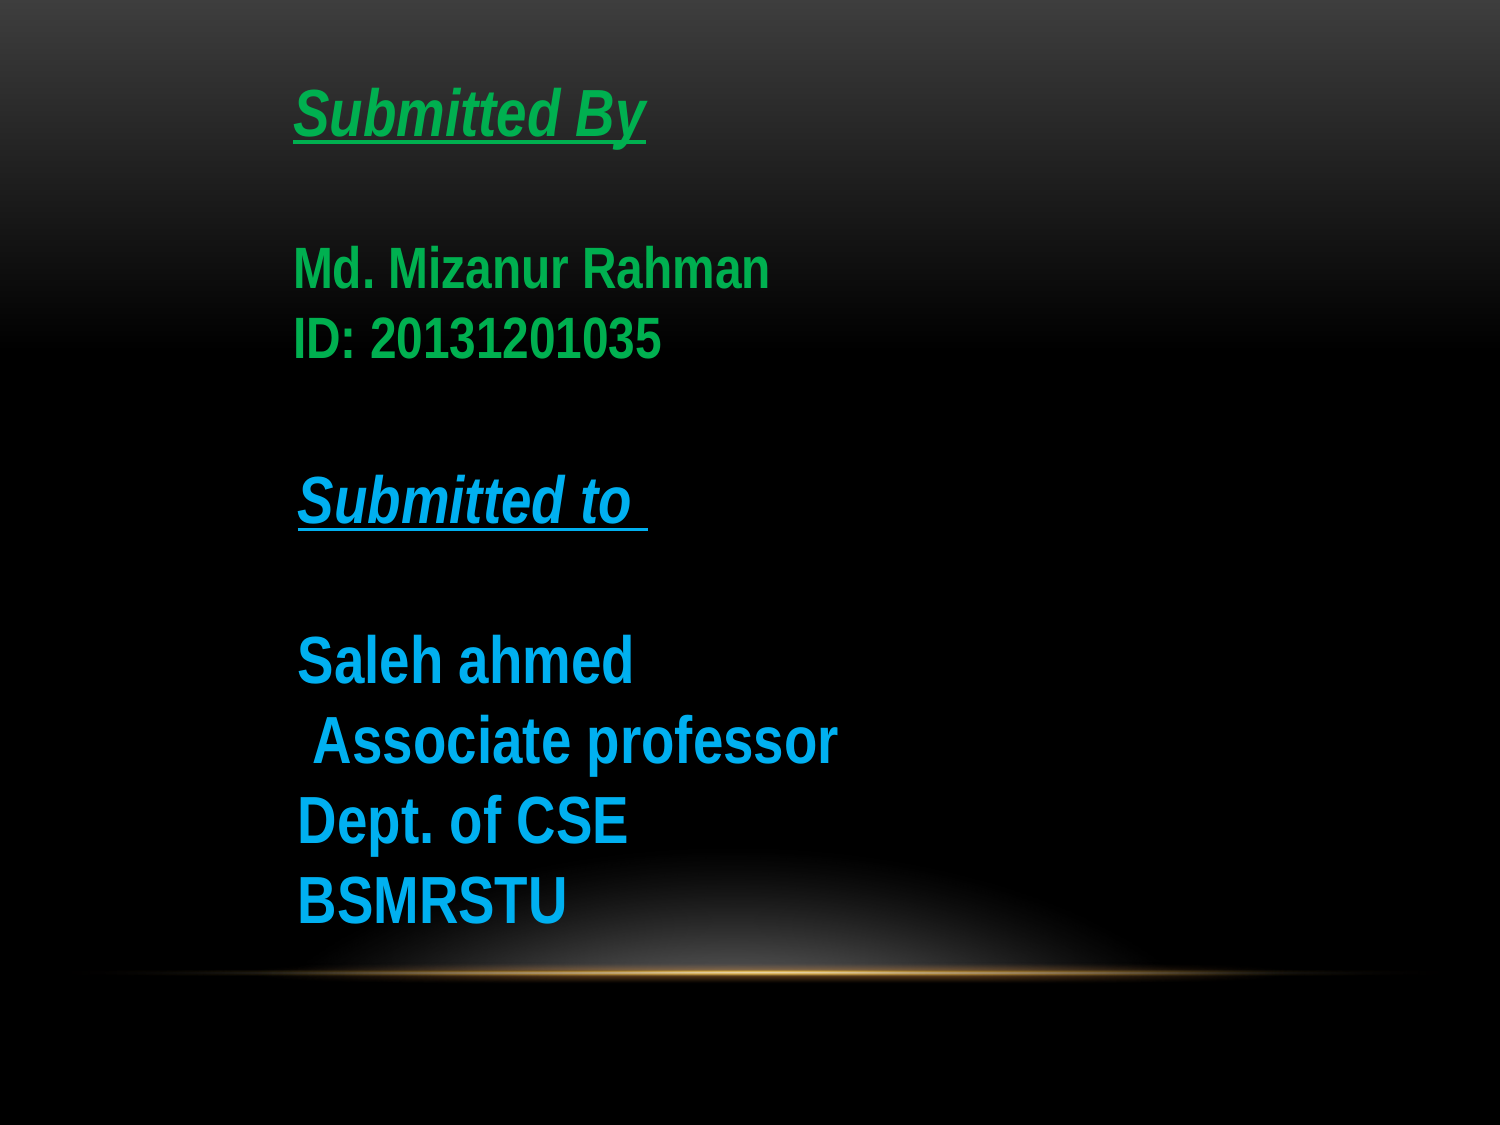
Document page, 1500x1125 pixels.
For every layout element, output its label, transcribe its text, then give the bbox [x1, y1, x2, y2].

picture [0, 0, 1500, 1125]
text_box Submitted to Saleh ahmed Associate professor Dept. of CSE BSMRSTU [282, 449, 1015, 1025]
text_box Submitted By Md. Mizanur Rahman ID: 20131201035 [278, 62, 1079, 378]
